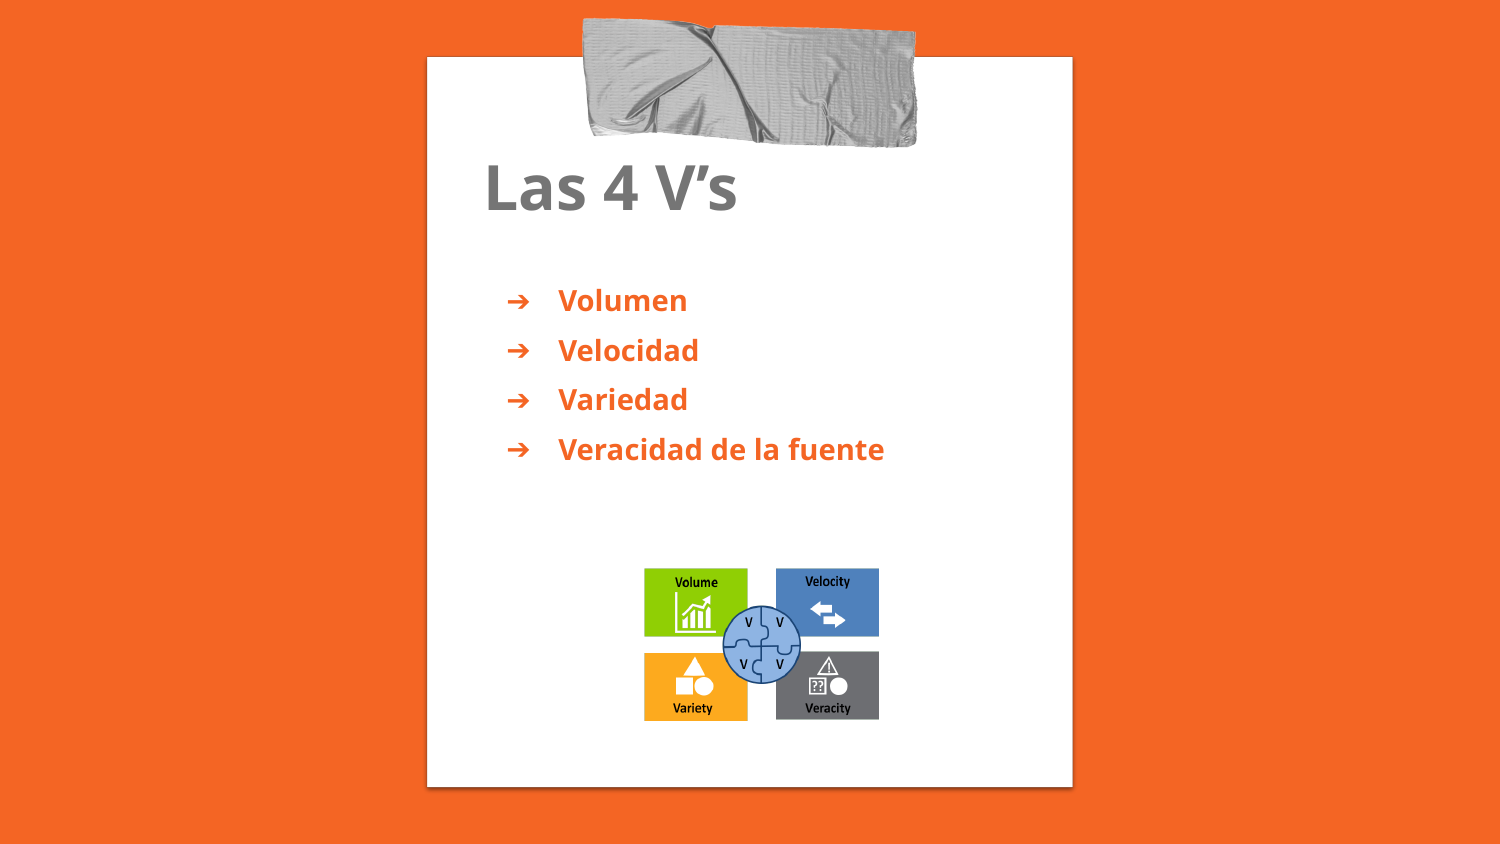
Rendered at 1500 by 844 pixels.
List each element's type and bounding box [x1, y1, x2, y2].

picture [400, 16, 1100, 818]
